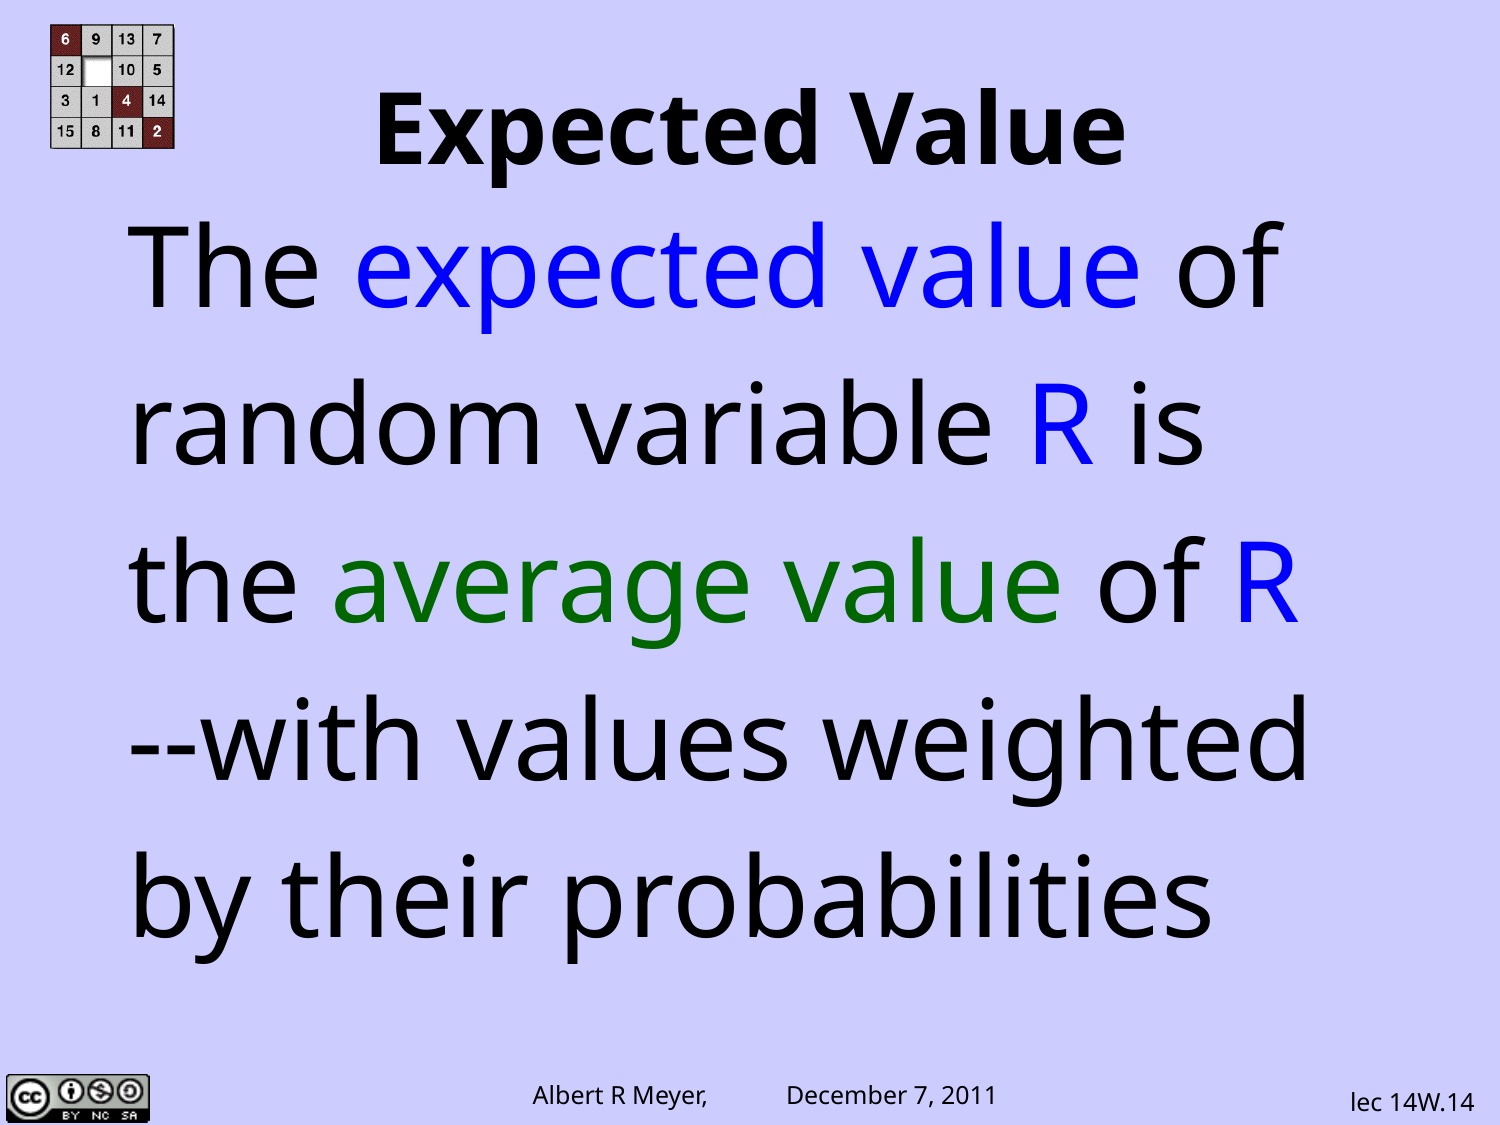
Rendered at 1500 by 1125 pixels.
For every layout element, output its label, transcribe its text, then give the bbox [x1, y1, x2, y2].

picture [50, 24, 175, 149]
list The expected value of random variable R is the average value of R --with values weighted by their probabilities [112, 187, 1401, 1001]
picture [6, 1074, 150, 1123]
slide_number lec 14W.14 [1239, 1078, 1491, 1120]
title Expected Value [299, 37, 1201, 187]
